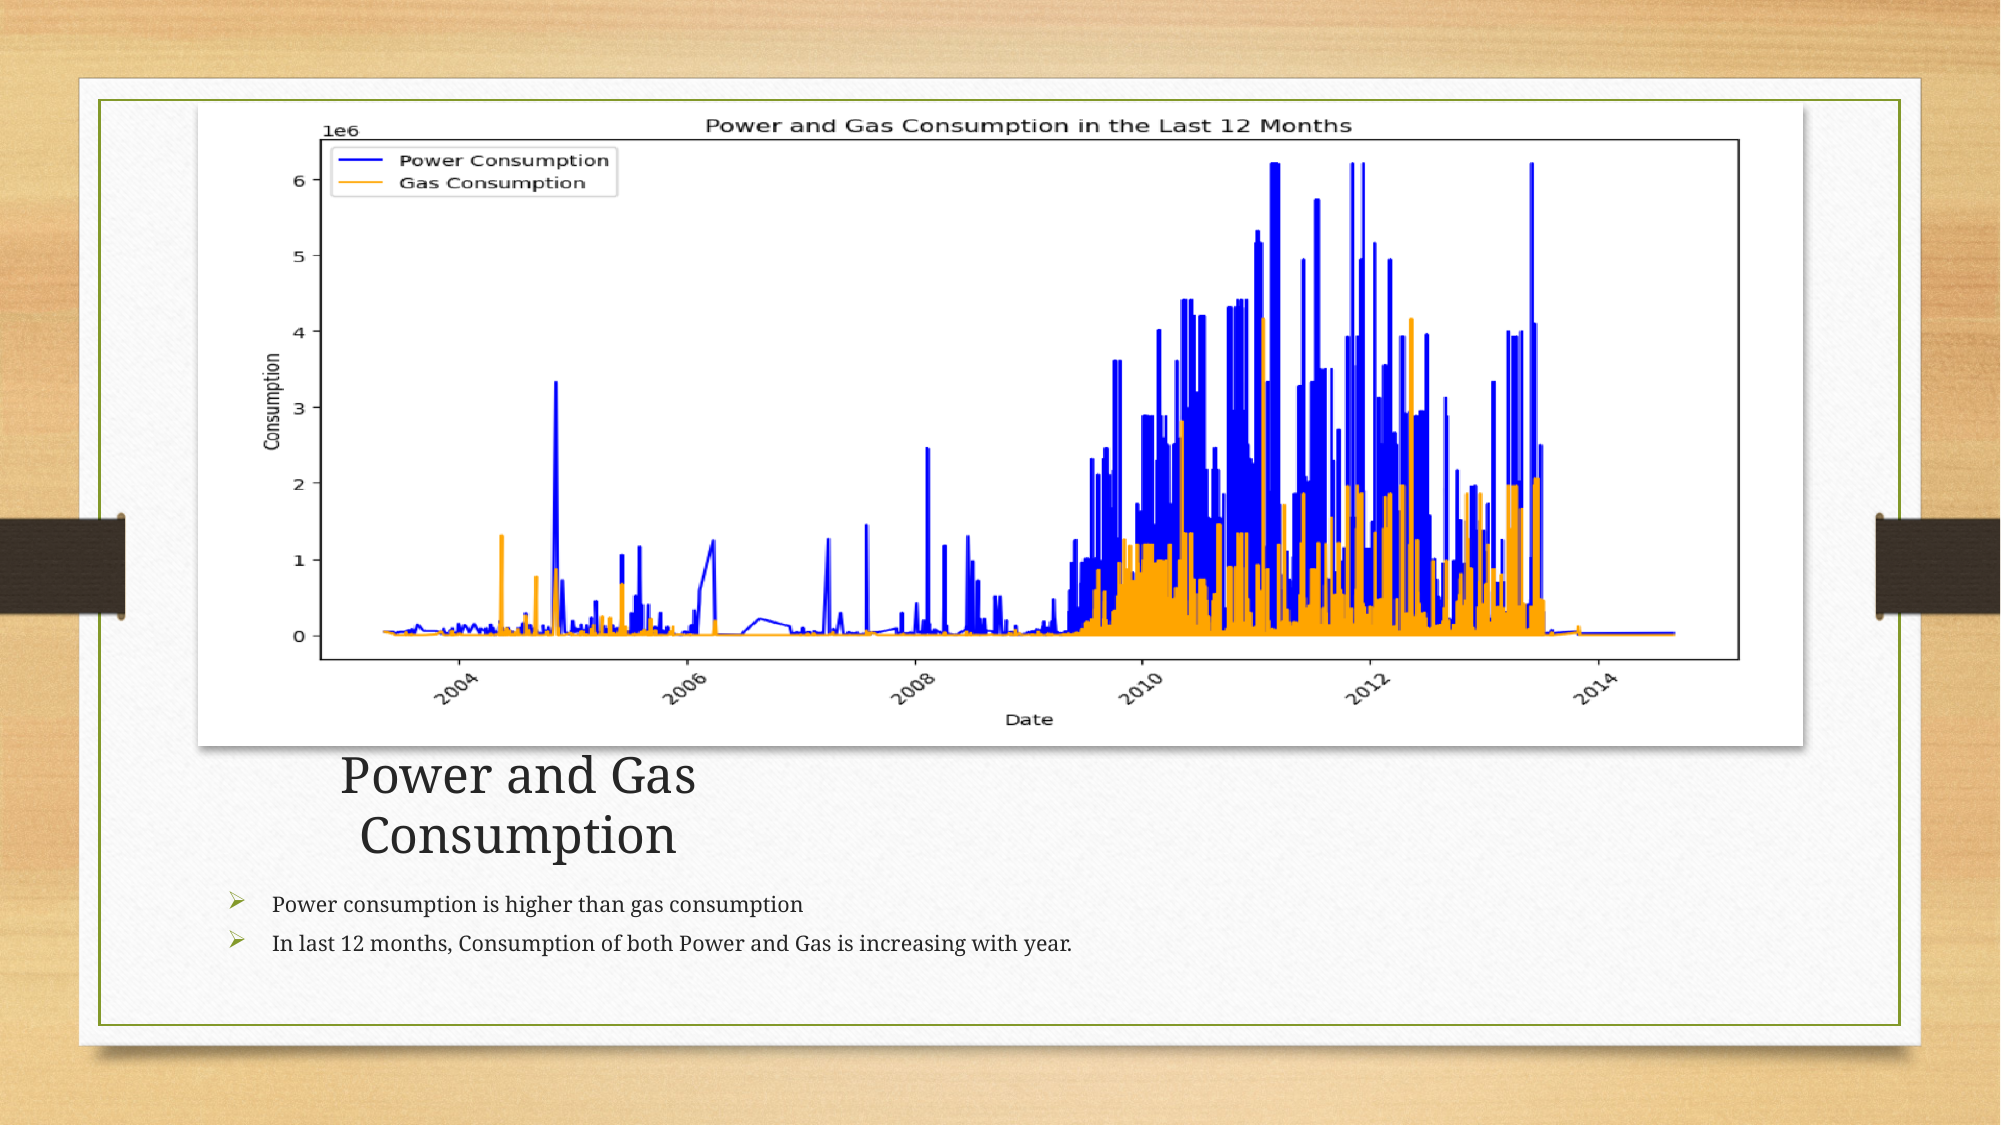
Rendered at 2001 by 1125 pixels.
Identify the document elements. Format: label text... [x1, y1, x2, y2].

title Power and Gas Consumption [212, 789, 825, 871]
list Power consumption is higher than gas consumption In last 12 months, Consumption of both Power and Gas is increasing with year. [212, 882, 1789, 964]
picture [0, 0, 2001, 1125]
